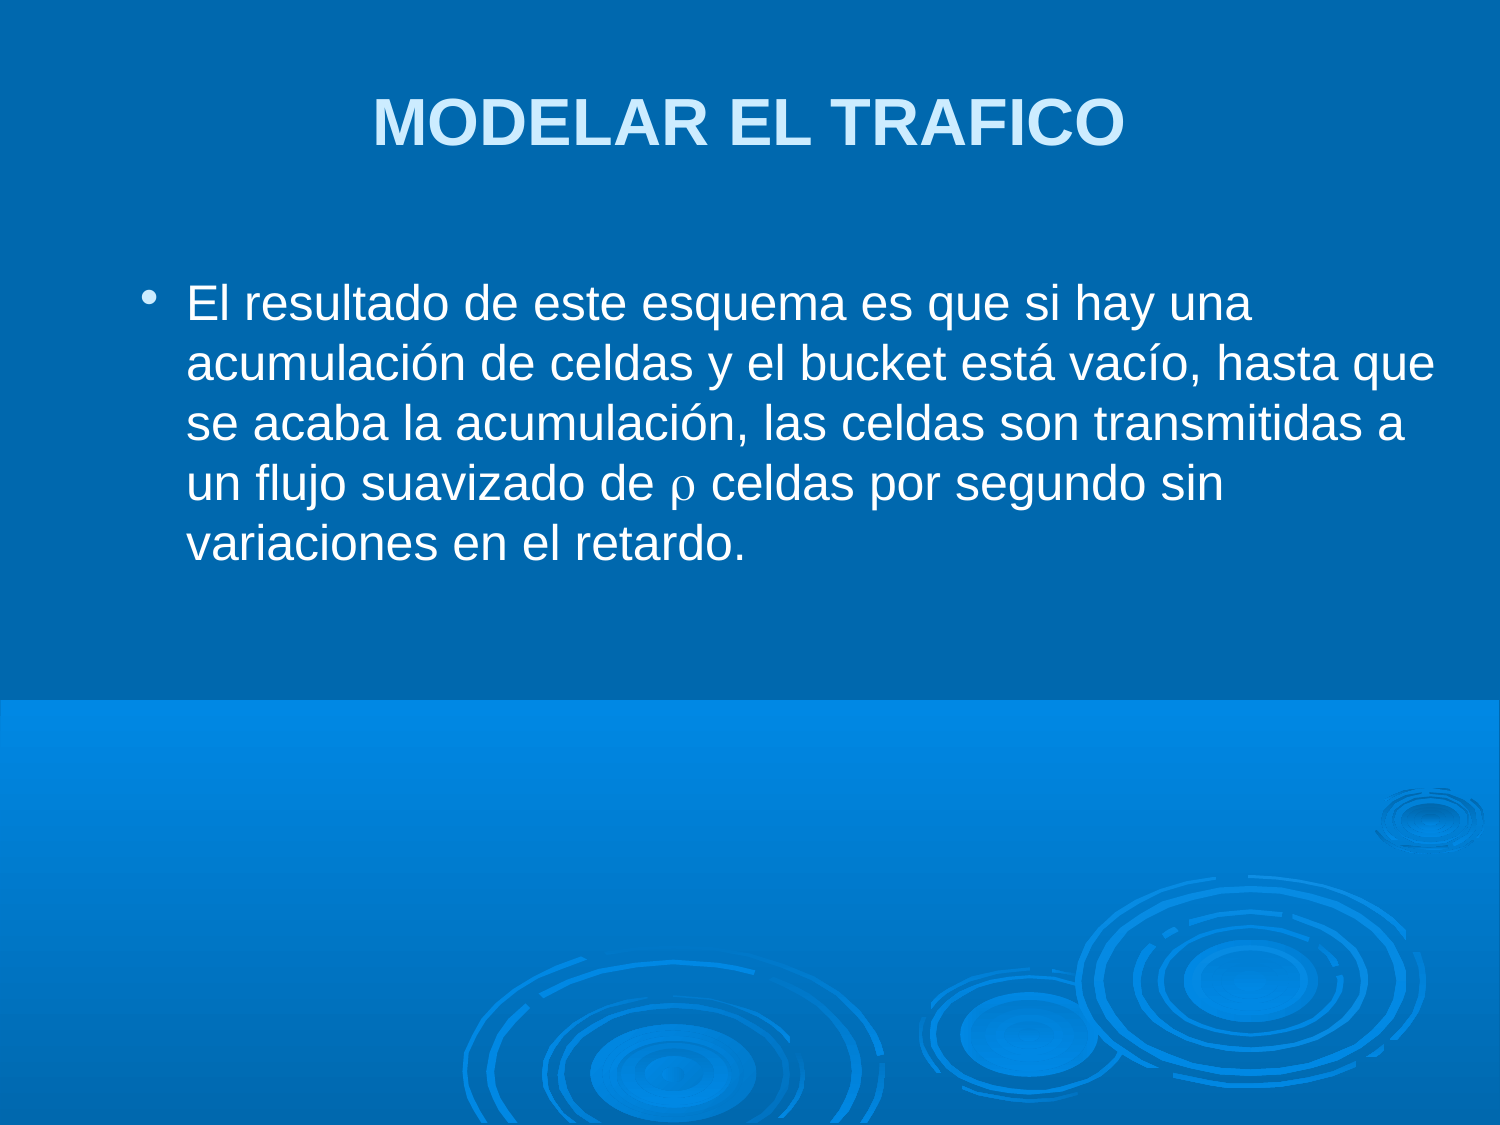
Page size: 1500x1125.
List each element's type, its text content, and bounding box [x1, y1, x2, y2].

list El resultado de este esquema es que si hay una acumulación de celdas y el bucket está vacío, hasta que se acaba la acumulación, las celdas son transmitidas a un flujo suavizado de  celdas por segundo sin variaciones en el retardo. [49, 262, 1463, 913]
title MODELAR EL TRAFICO [112, 62, 1388, 176]
